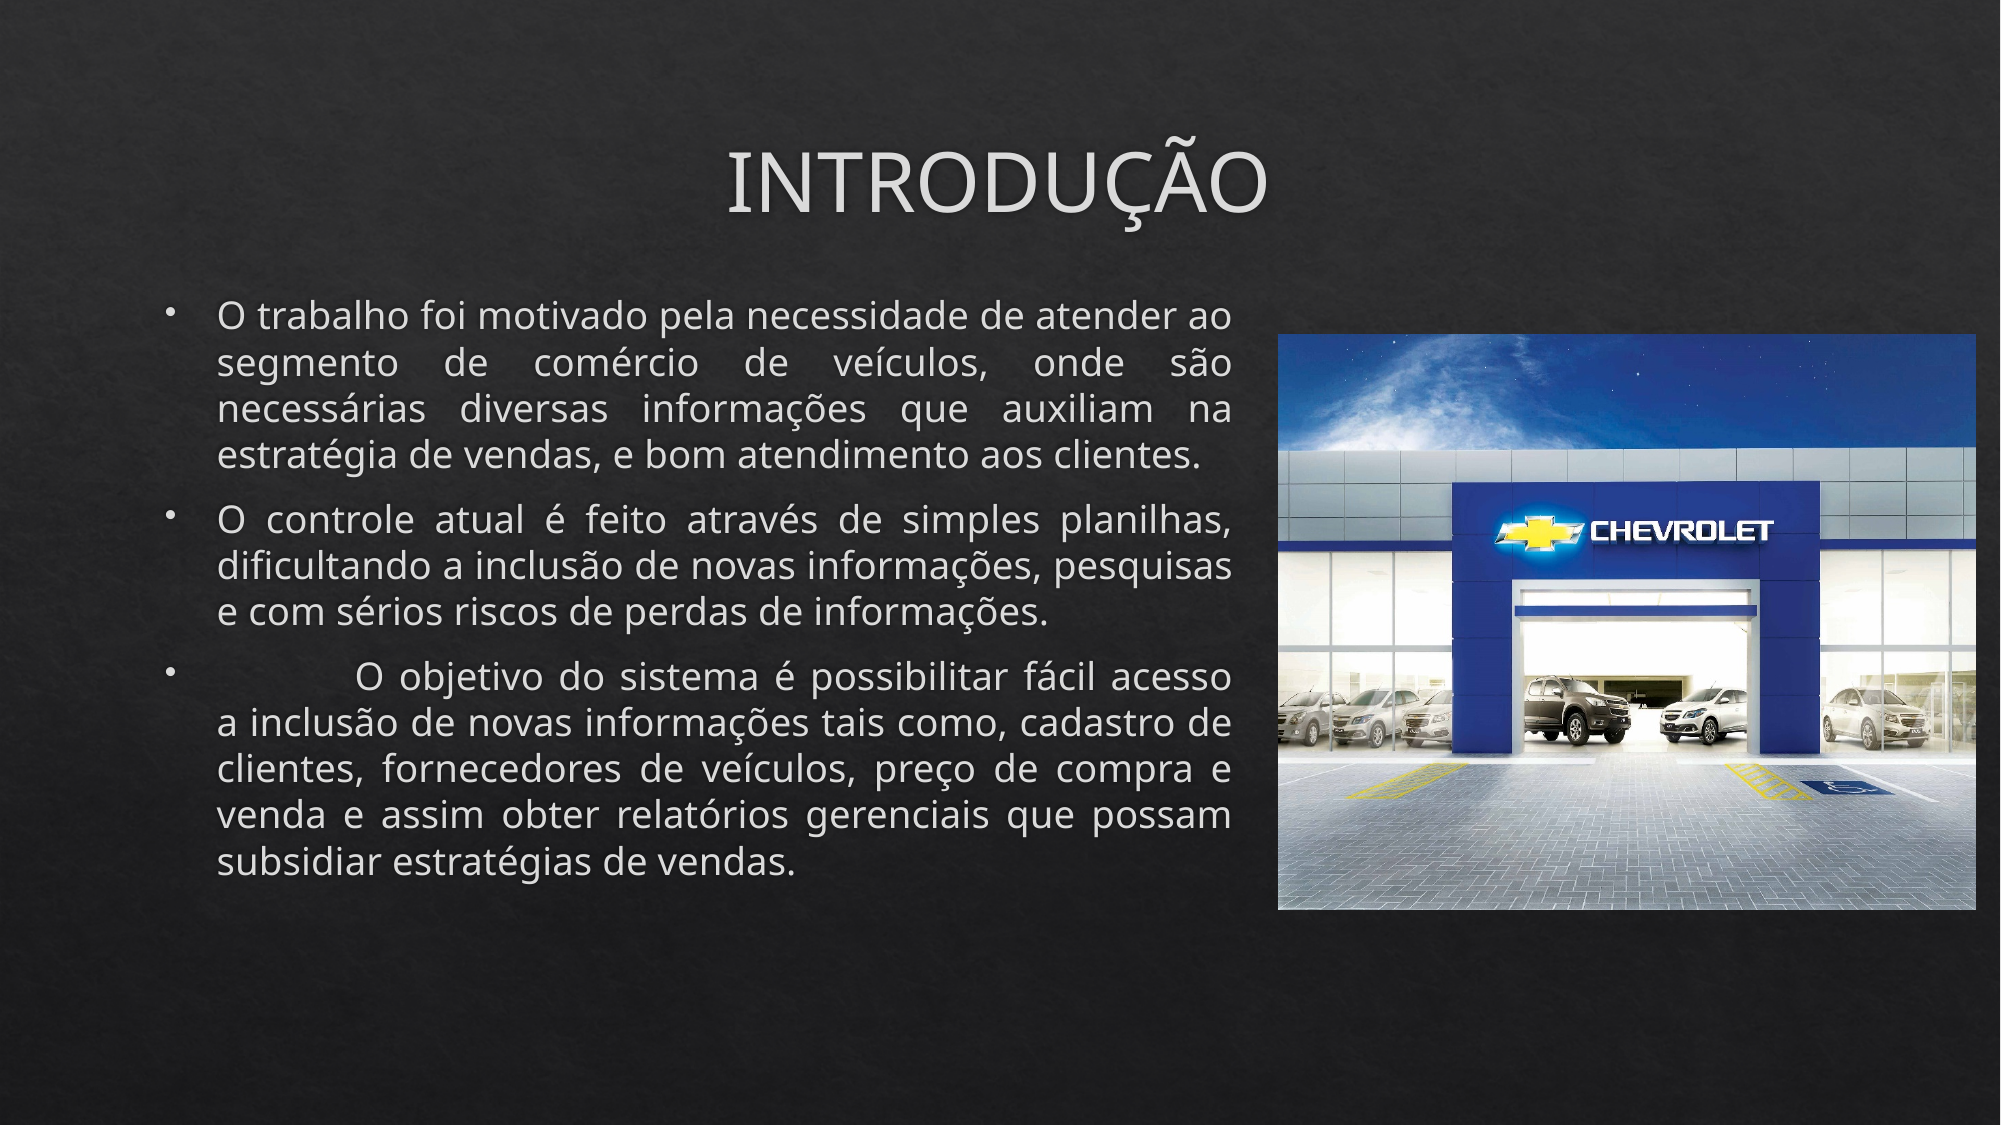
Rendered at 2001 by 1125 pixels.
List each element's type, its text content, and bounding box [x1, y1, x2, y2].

title INTRODUÇÃO [149, 99, 1849, 260]
list O trabalho foi motivado pela necessidade de atender ao segmento de comércio de veículos, onde são necessárias diversas informações que auxiliam na estratégia de vendas, e bom atendimento aos clientes. O controle atual é feito através de simples planilhas, dificultando a inclusão de novas informações, pesquisas e com sérios riscos de perdas de informações. O objetivo do sistema é possibilitar fácil acesso a inclusão de novas informações tais como, cadastro de clientes, fornecedores de veículos, preço de compra e venda e assim obter relatórios gerenciais que possam subsidiar estratégias de vendas. [149, 284, 1250, 1033]
picture [1277, 333, 1977, 910]
